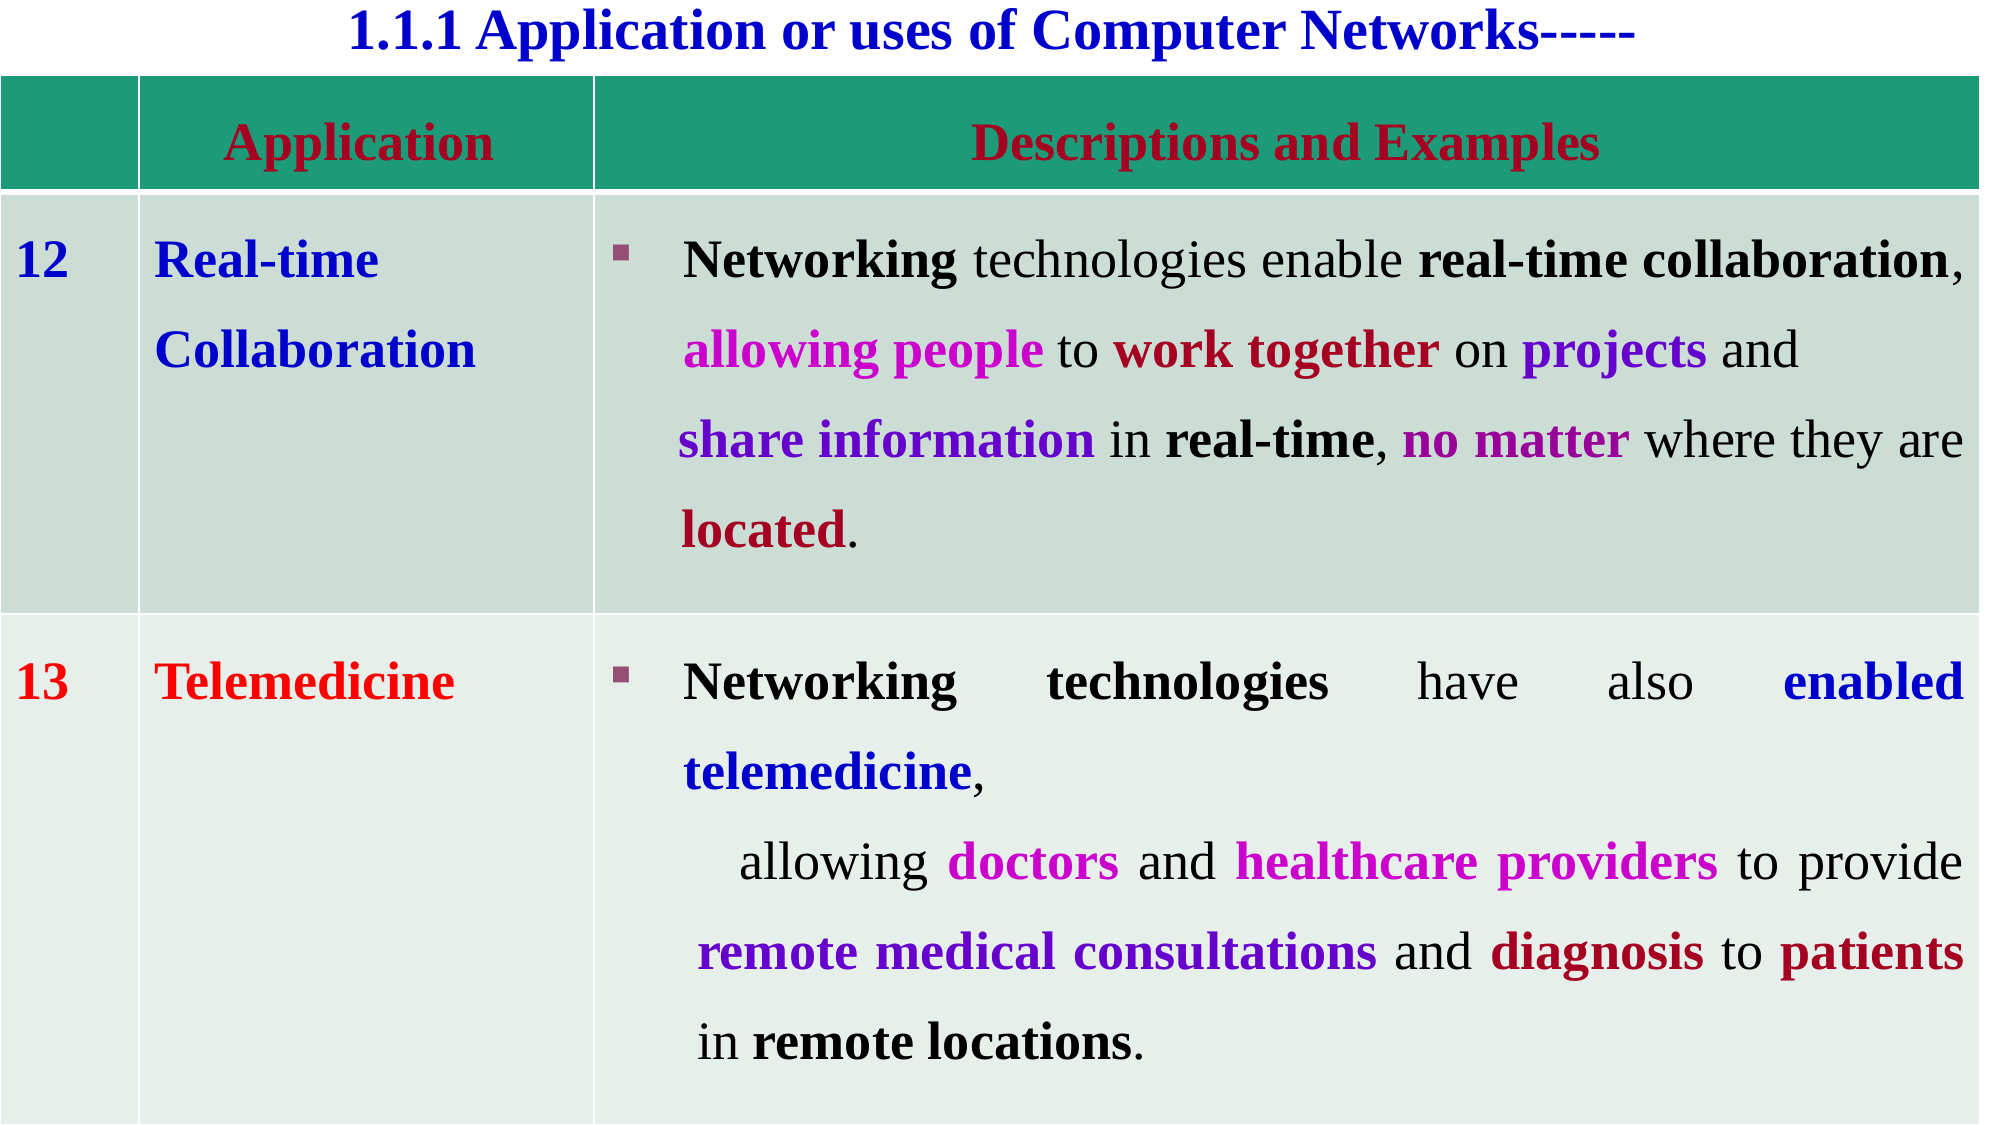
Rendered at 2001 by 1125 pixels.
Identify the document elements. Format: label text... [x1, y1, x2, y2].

table_cell Networking technologies enable real-time collaboration, allowing people to work together on projects and share information in real-time, no matter where they are located. [595, 195, 1979, 613]
table_cell Networking technologies have also enabled telemedicine, allowing doctors and healthcare providers to provide remote medical consultations and diagnosis to patients in remote locations. [595, 615, 1979, 1124]
table_header Descriptions and Examples [595, 76, 1979, 189]
table_cell 13 [1, 615, 138, 1124]
table_header Application [140, 76, 593, 189]
title 1.1.1 Application or uses of Computer Networks----- [137, 0, 1863, 62]
table_header [1, 76, 138, 189]
table_cell 12 [1, 195, 138, 613]
table_cell Telemedicine [140, 615, 593, 1124]
table_cell Real-time Collaboration [140, 195, 593, 613]
